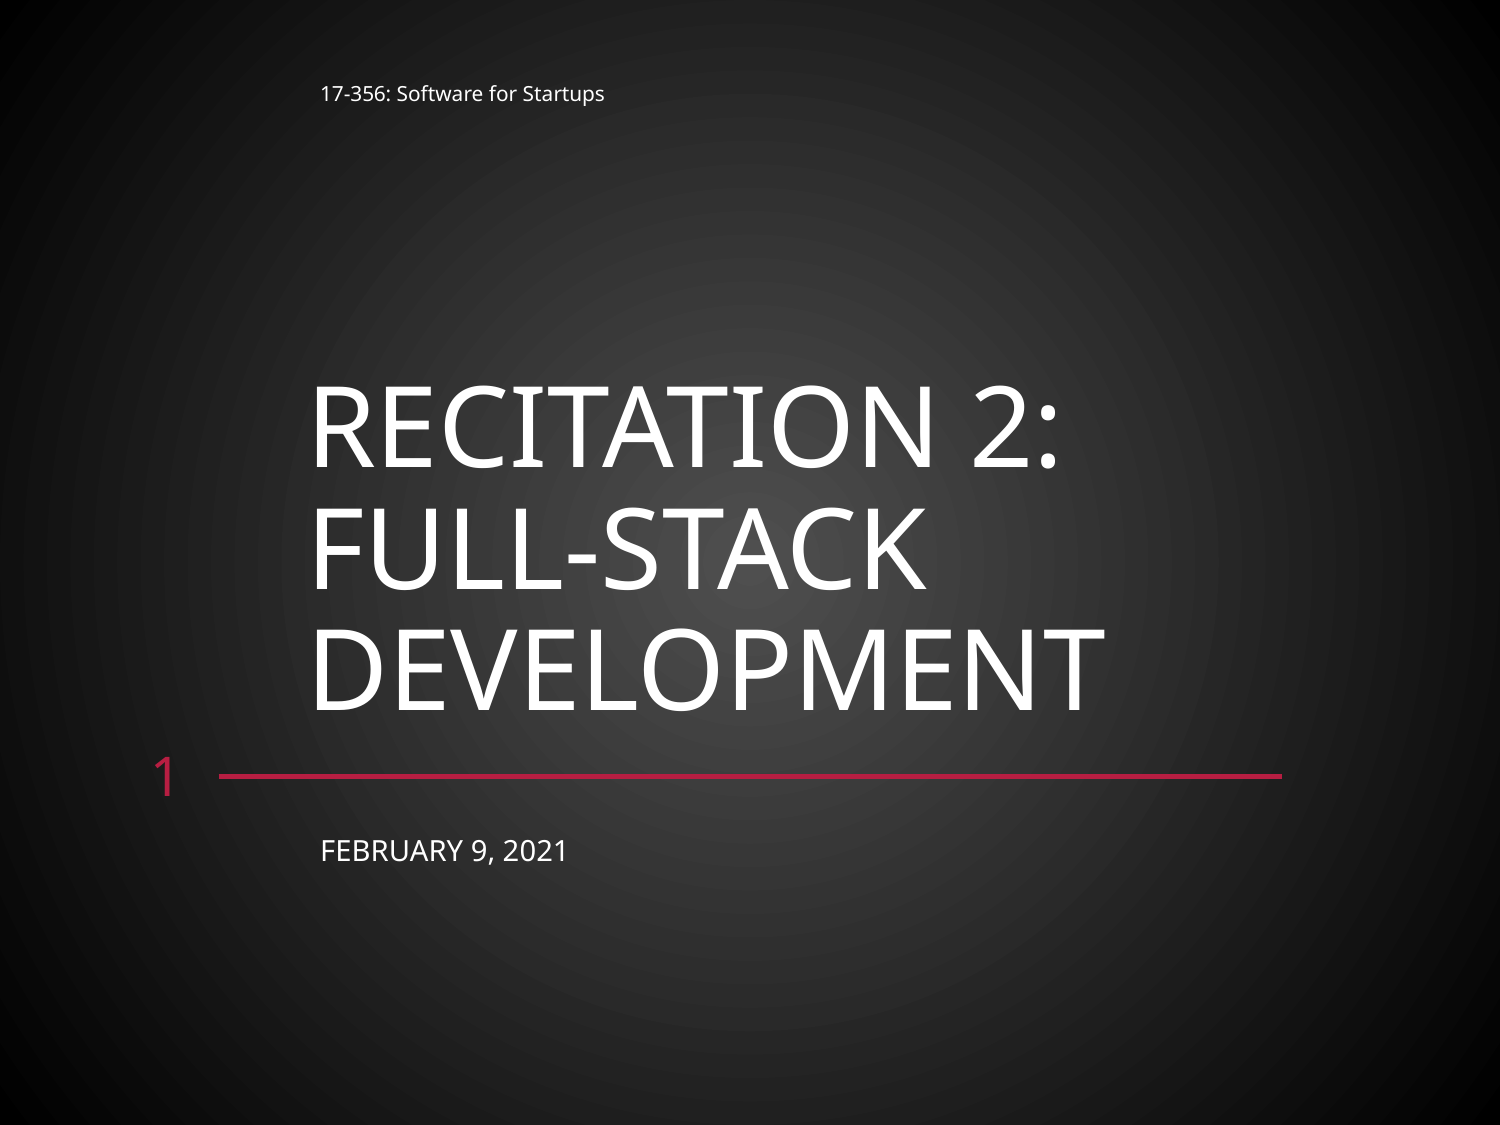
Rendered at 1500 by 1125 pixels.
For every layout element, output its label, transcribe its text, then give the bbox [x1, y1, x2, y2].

footer 17-356: Software for Startups [305, 67, 918, 119]
text_box [0, 0, 1500, 1125]
subtitle February 9, 2021 [305, 810, 1369, 971]
title Recitation 2: Full-Stack Development [291, 154, 1361, 735]
slide_number 1 [97, 735, 197, 819]
